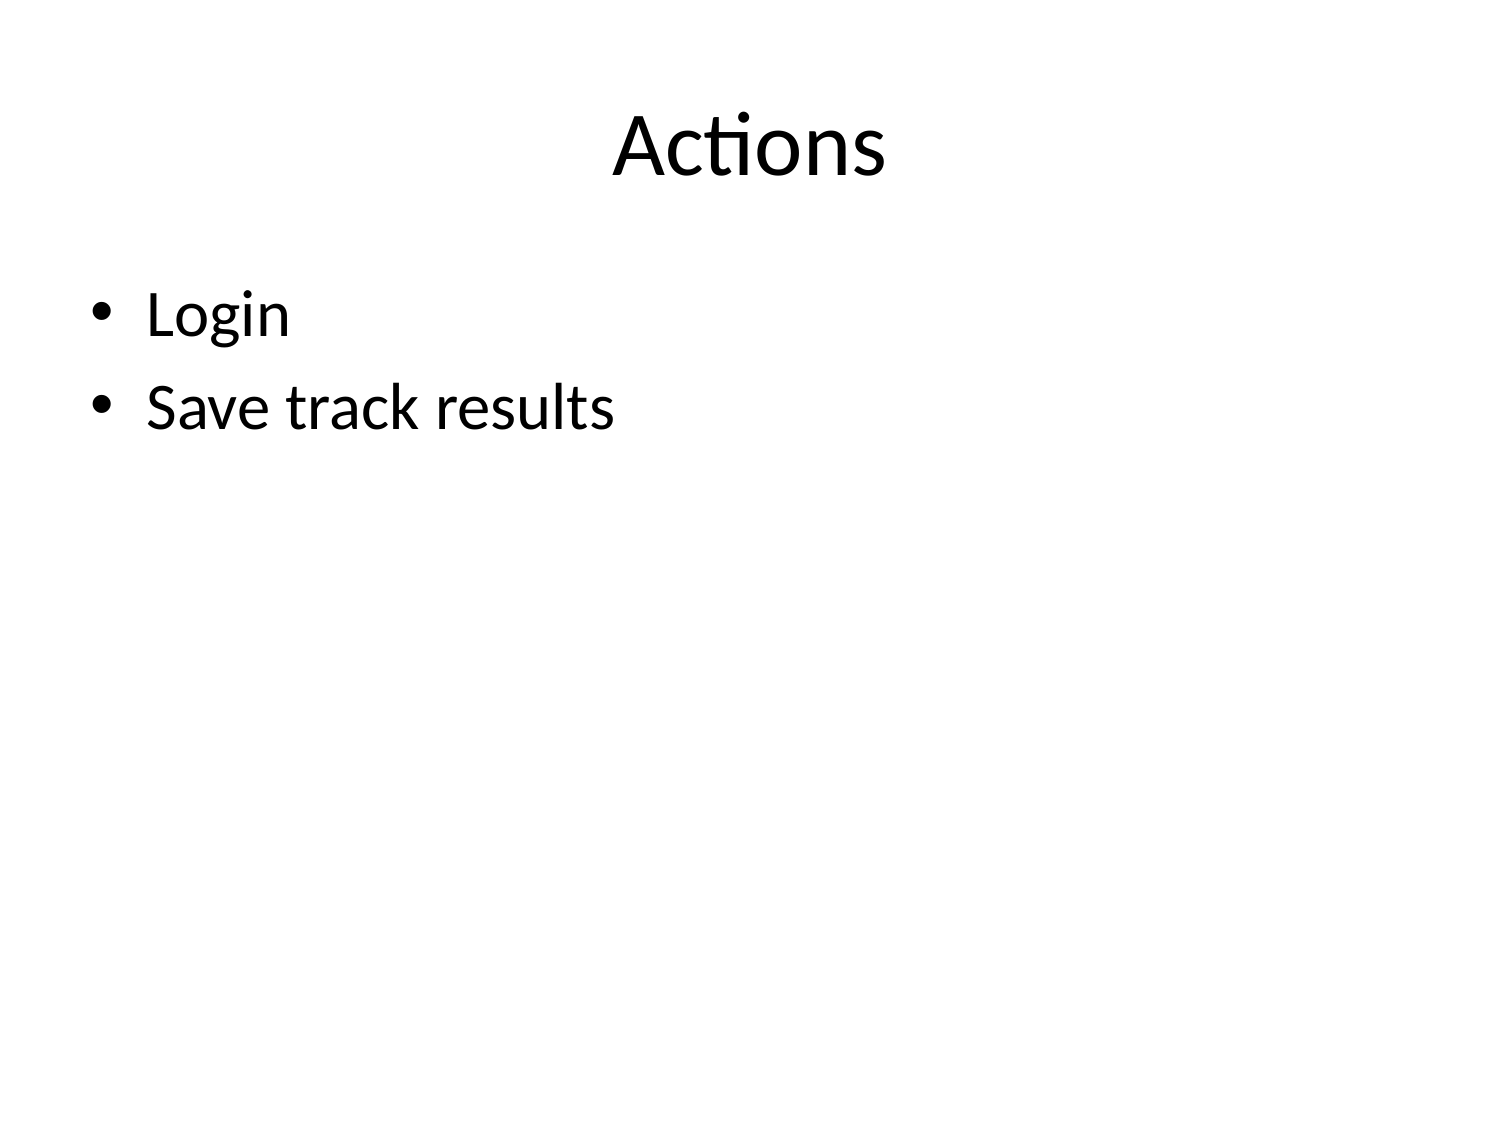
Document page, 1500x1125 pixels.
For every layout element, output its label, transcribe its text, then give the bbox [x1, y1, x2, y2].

list Login Save track results [75, 262, 1425, 1005]
title Actions [75, 45, 1425, 233]
